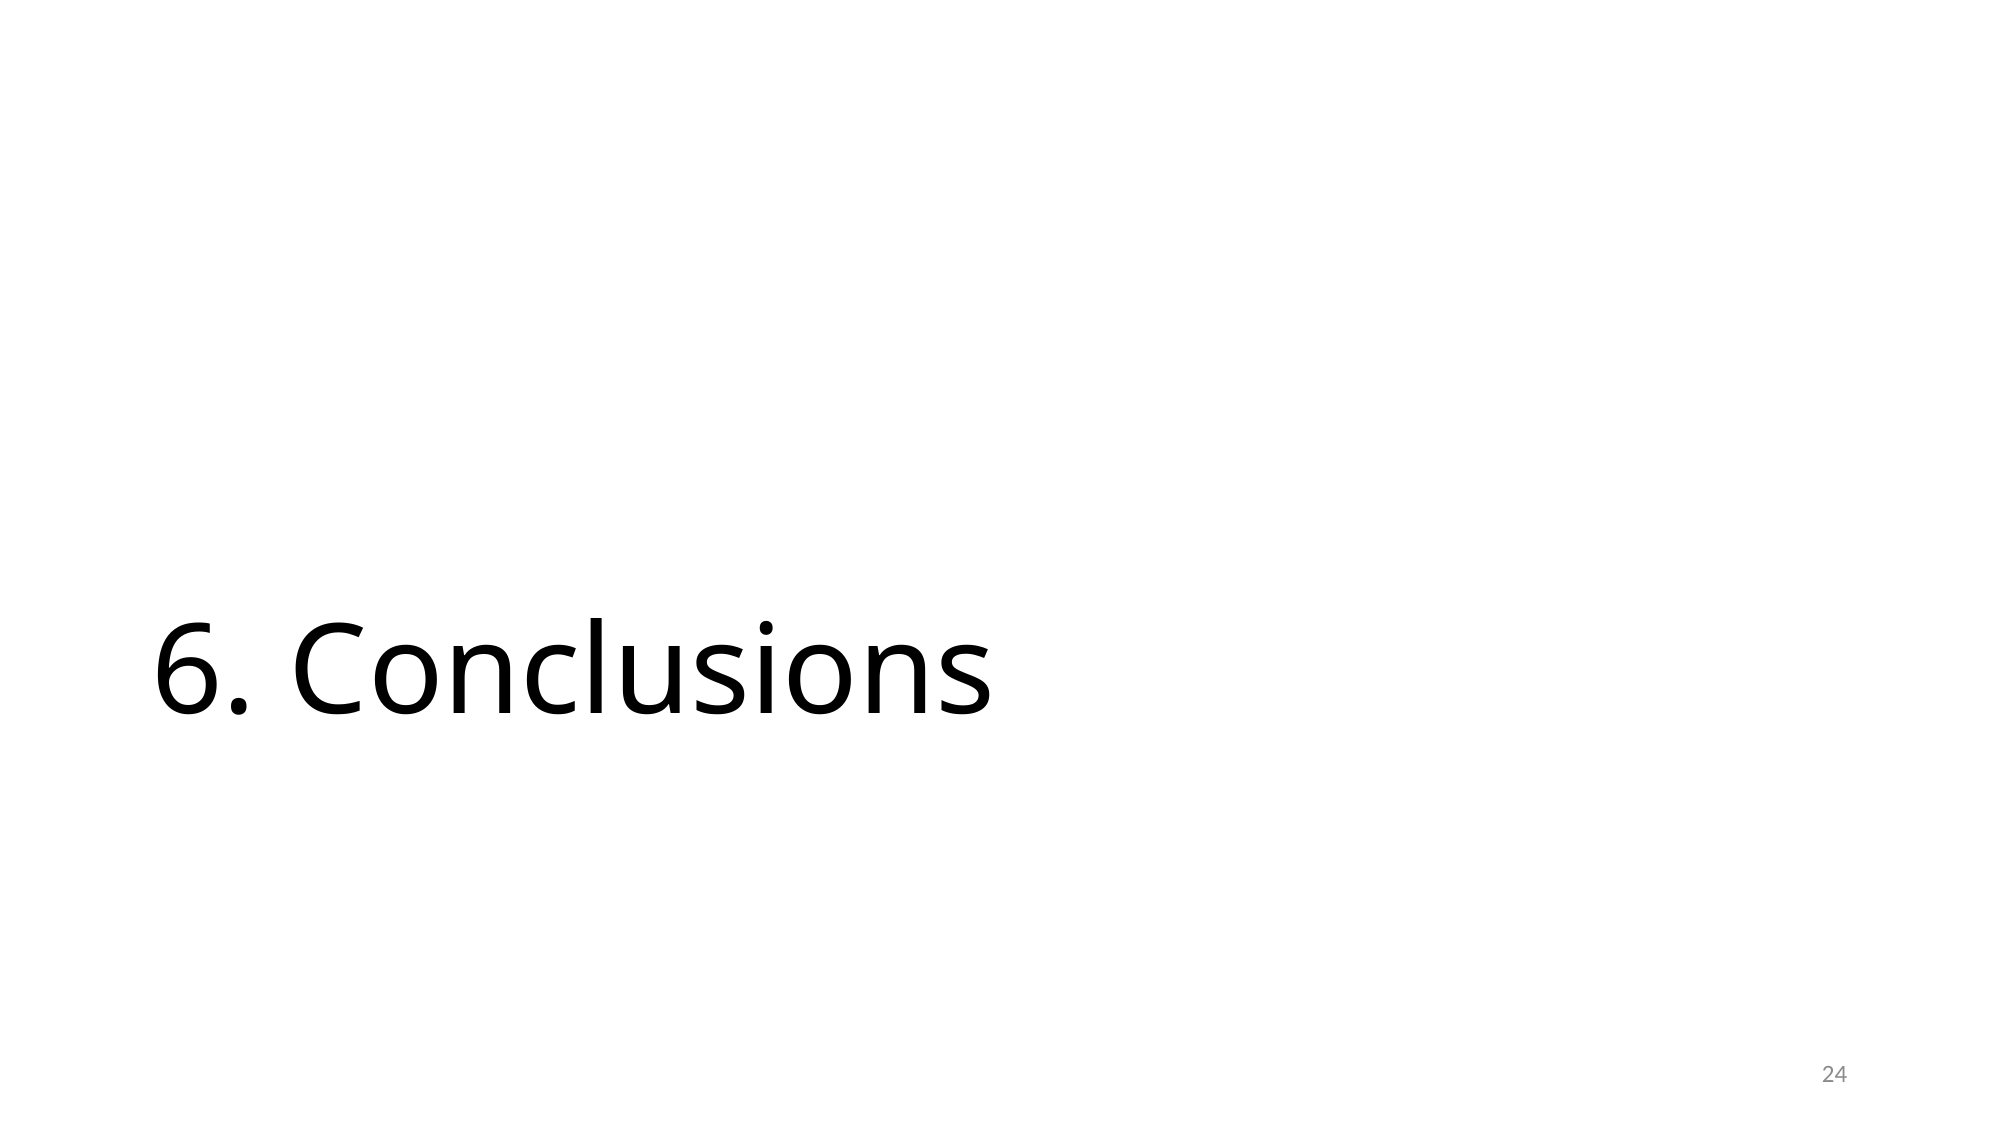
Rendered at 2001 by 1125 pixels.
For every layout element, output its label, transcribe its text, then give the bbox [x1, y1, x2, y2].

title 6. Conclusions [136, 280, 1862, 749]
slide_number 24 [1412, 1042, 1863, 1103]
